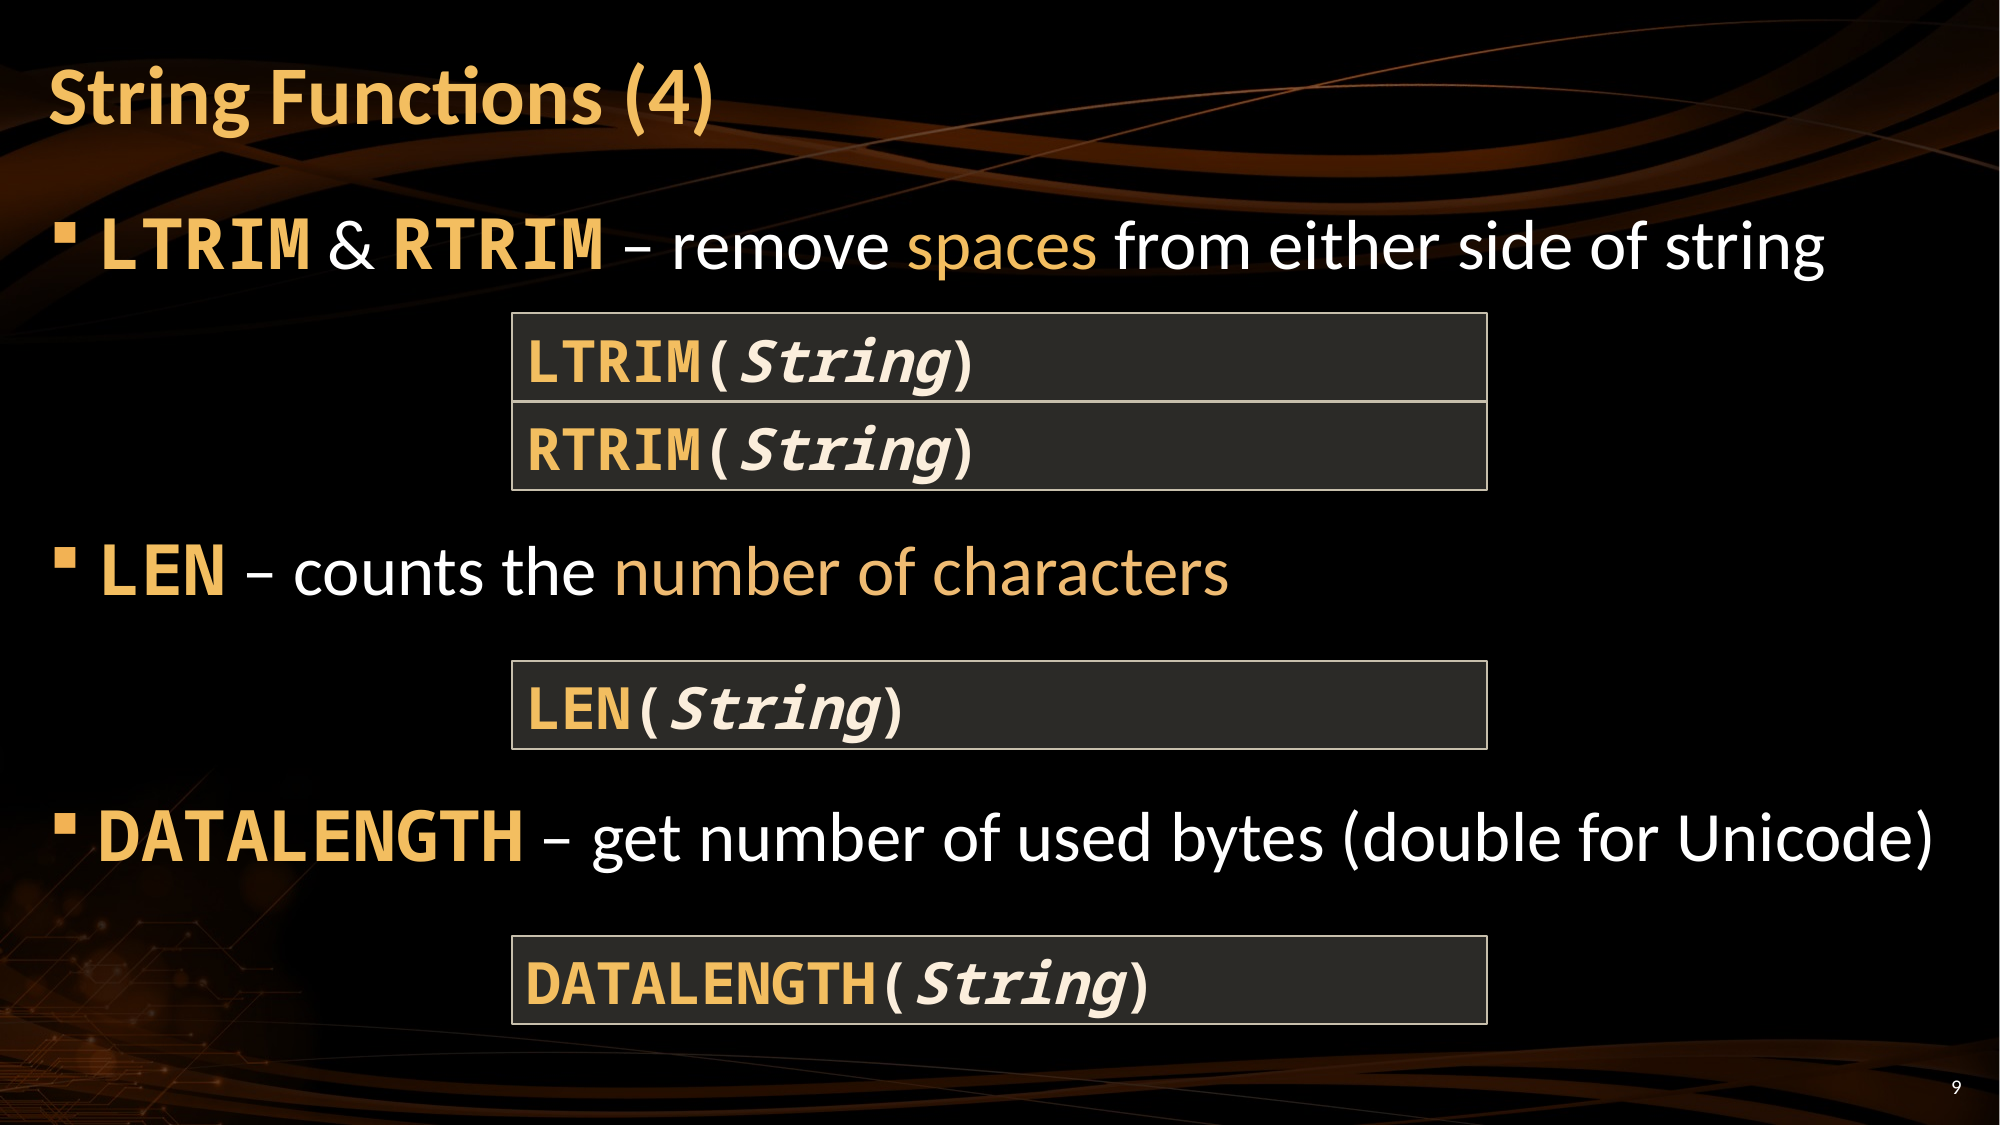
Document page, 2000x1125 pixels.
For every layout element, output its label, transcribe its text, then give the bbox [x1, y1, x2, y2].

picture [0, 0, 2000, 1125]
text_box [512, 312, 1488, 491]
text_box LEN(String) [512, 660, 1488, 749]
title String Functions (4) [30, 6, 1602, 189]
list LTRIM & RTRIM – remove spaces from either side of string LEN – counts the number of characters DATALENGTH – get number of used bytes (double for Unicode) [31, 188, 1968, 1103]
text_box DATALENGTH(String) [512, 935, 1488, 1024]
